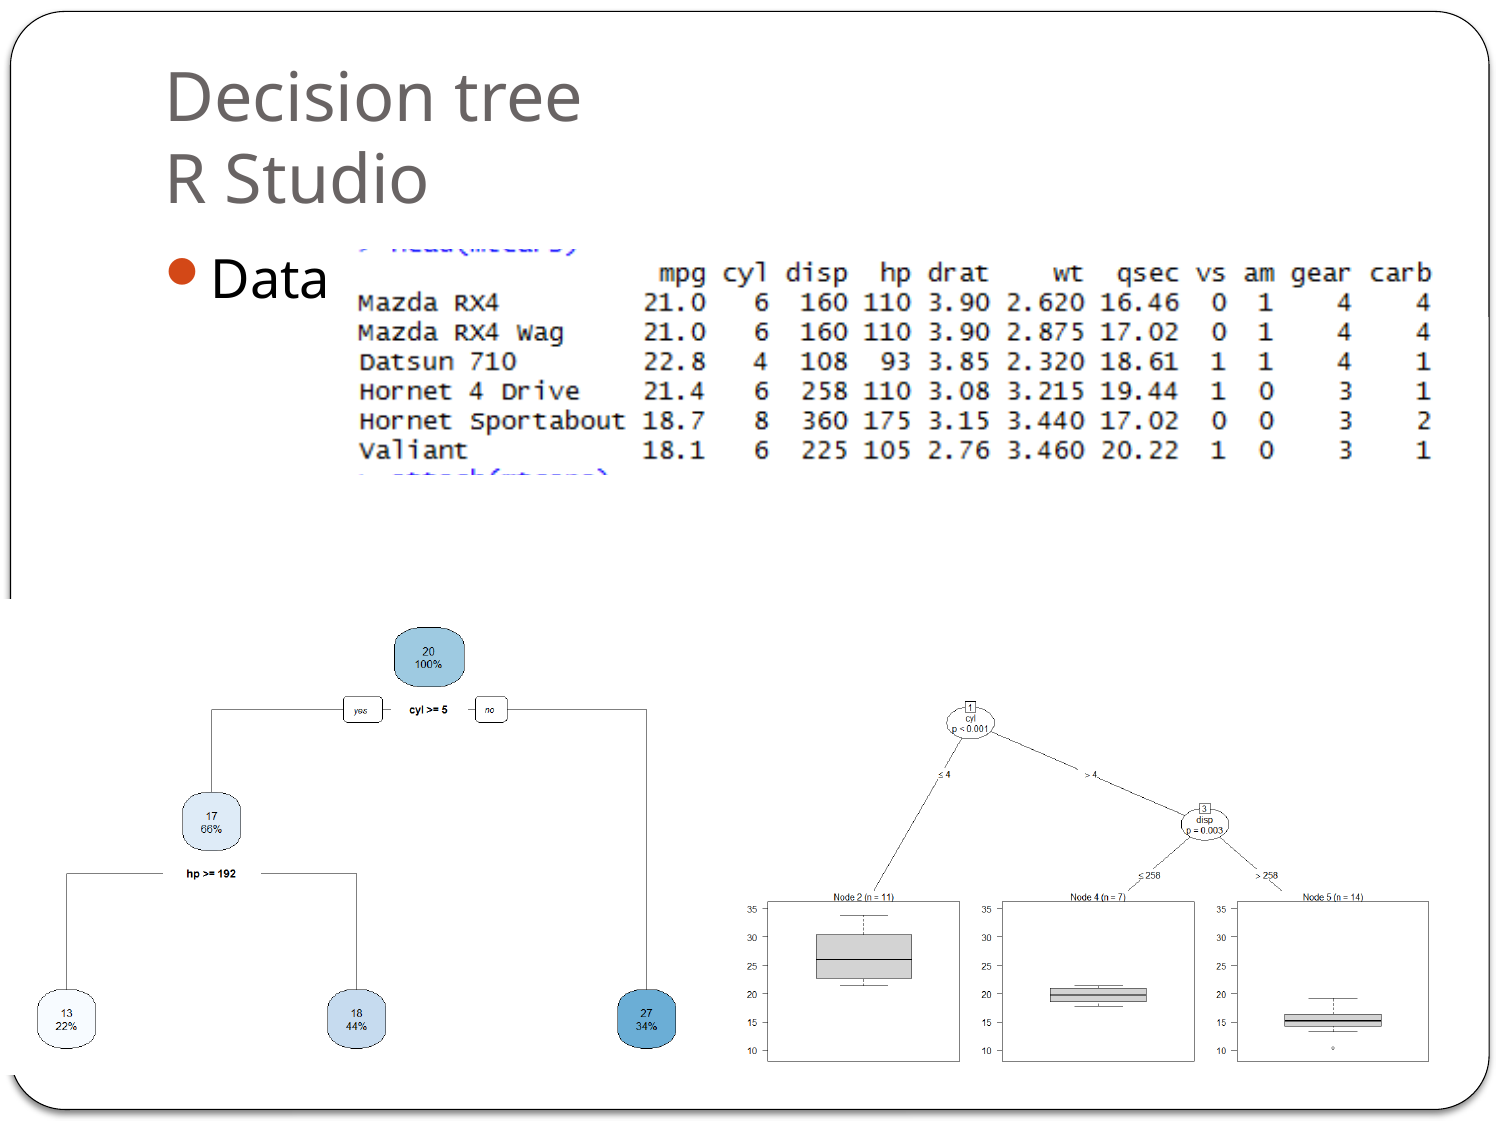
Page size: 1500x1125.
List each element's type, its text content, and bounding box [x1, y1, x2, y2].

picture [724, 672, 1450, 1088]
title Decision tree R Studio [150, 45, 1425, 233]
picture [349, 249, 1446, 476]
list Data [150, 237, 1425, 672]
picture [0, 599, 714, 1076]
